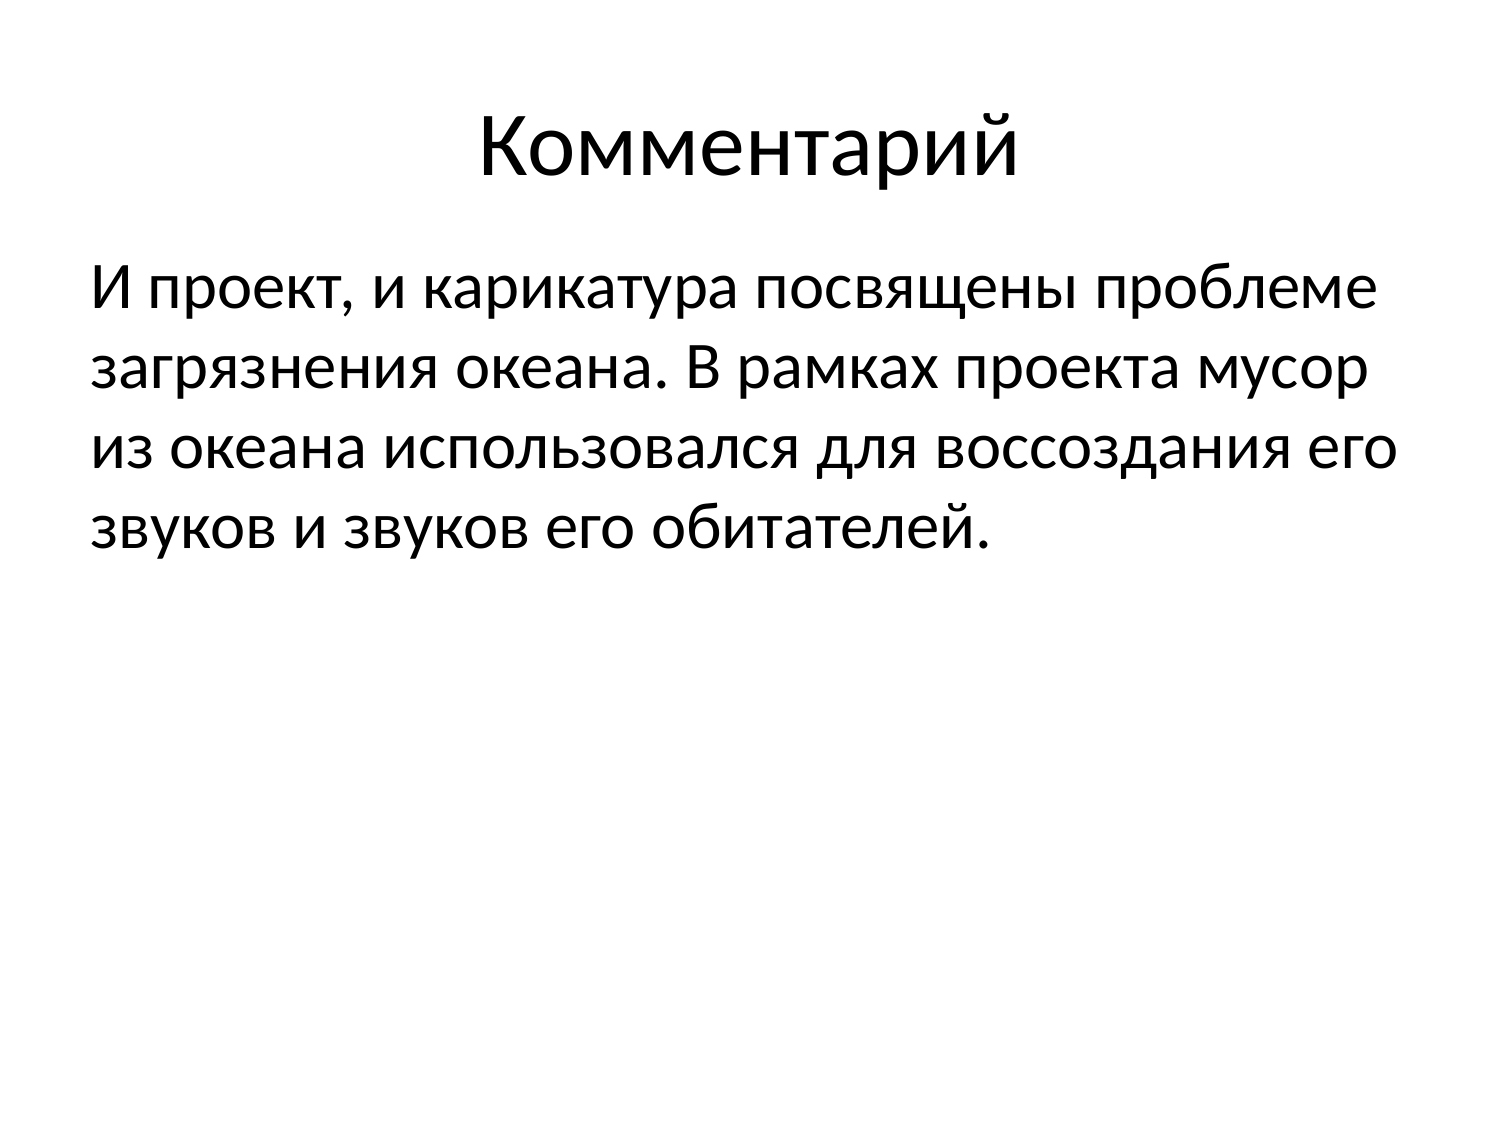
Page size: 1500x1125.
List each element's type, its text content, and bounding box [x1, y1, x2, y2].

list И проект, и карикатура посвящены проблеме загрязнения океана. В рамках проекта мусор из океана использовался для воссоздания его звуков и звуков его обитателей. [75, 234, 1425, 1024]
title Комментарий [75, 45, 1425, 233]
